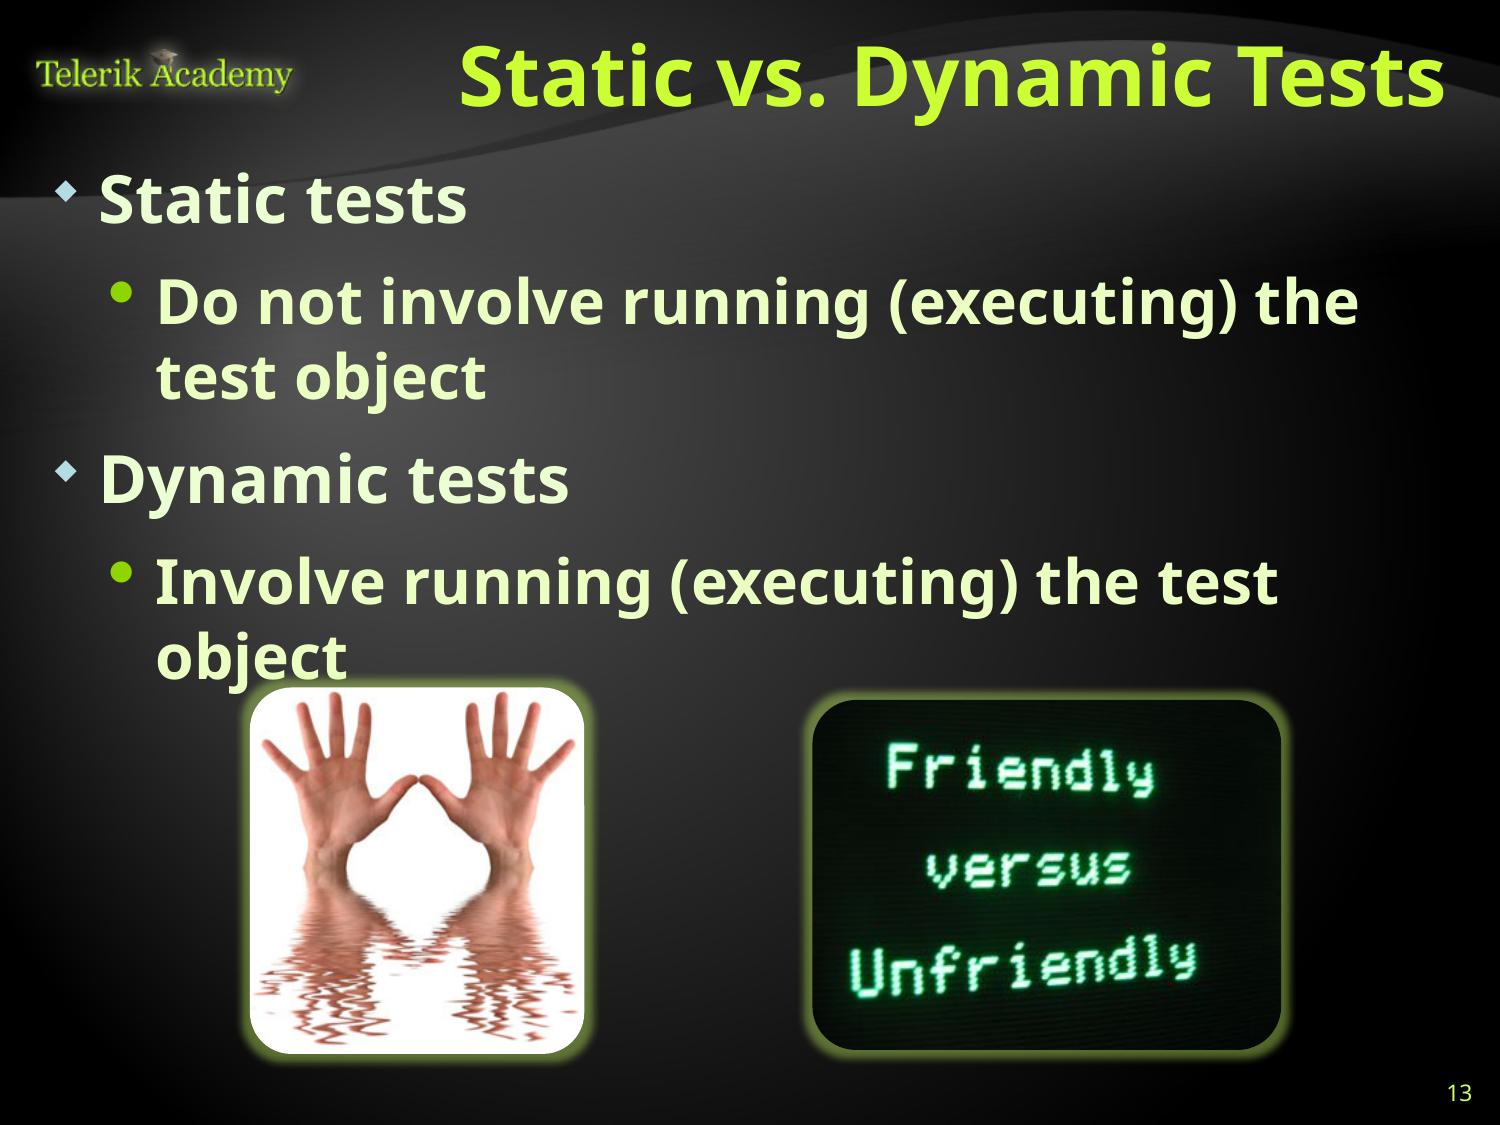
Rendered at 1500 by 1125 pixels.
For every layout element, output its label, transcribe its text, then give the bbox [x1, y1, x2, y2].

picture [0, 0, 1500, 1125]
title Static vs. Dynamic Tests [300, 12, 1463, 149]
list Static tests Do not involve running (executing) the test object Dynamic tests Involve running (executing) the test object [37, 149, 1463, 1100]
slide_number 13 [1412, 1074, 1488, 1113]
slide_number 18 [830, 692, 1263, 697]
slide_number 18 [266, 679, 569, 684]
